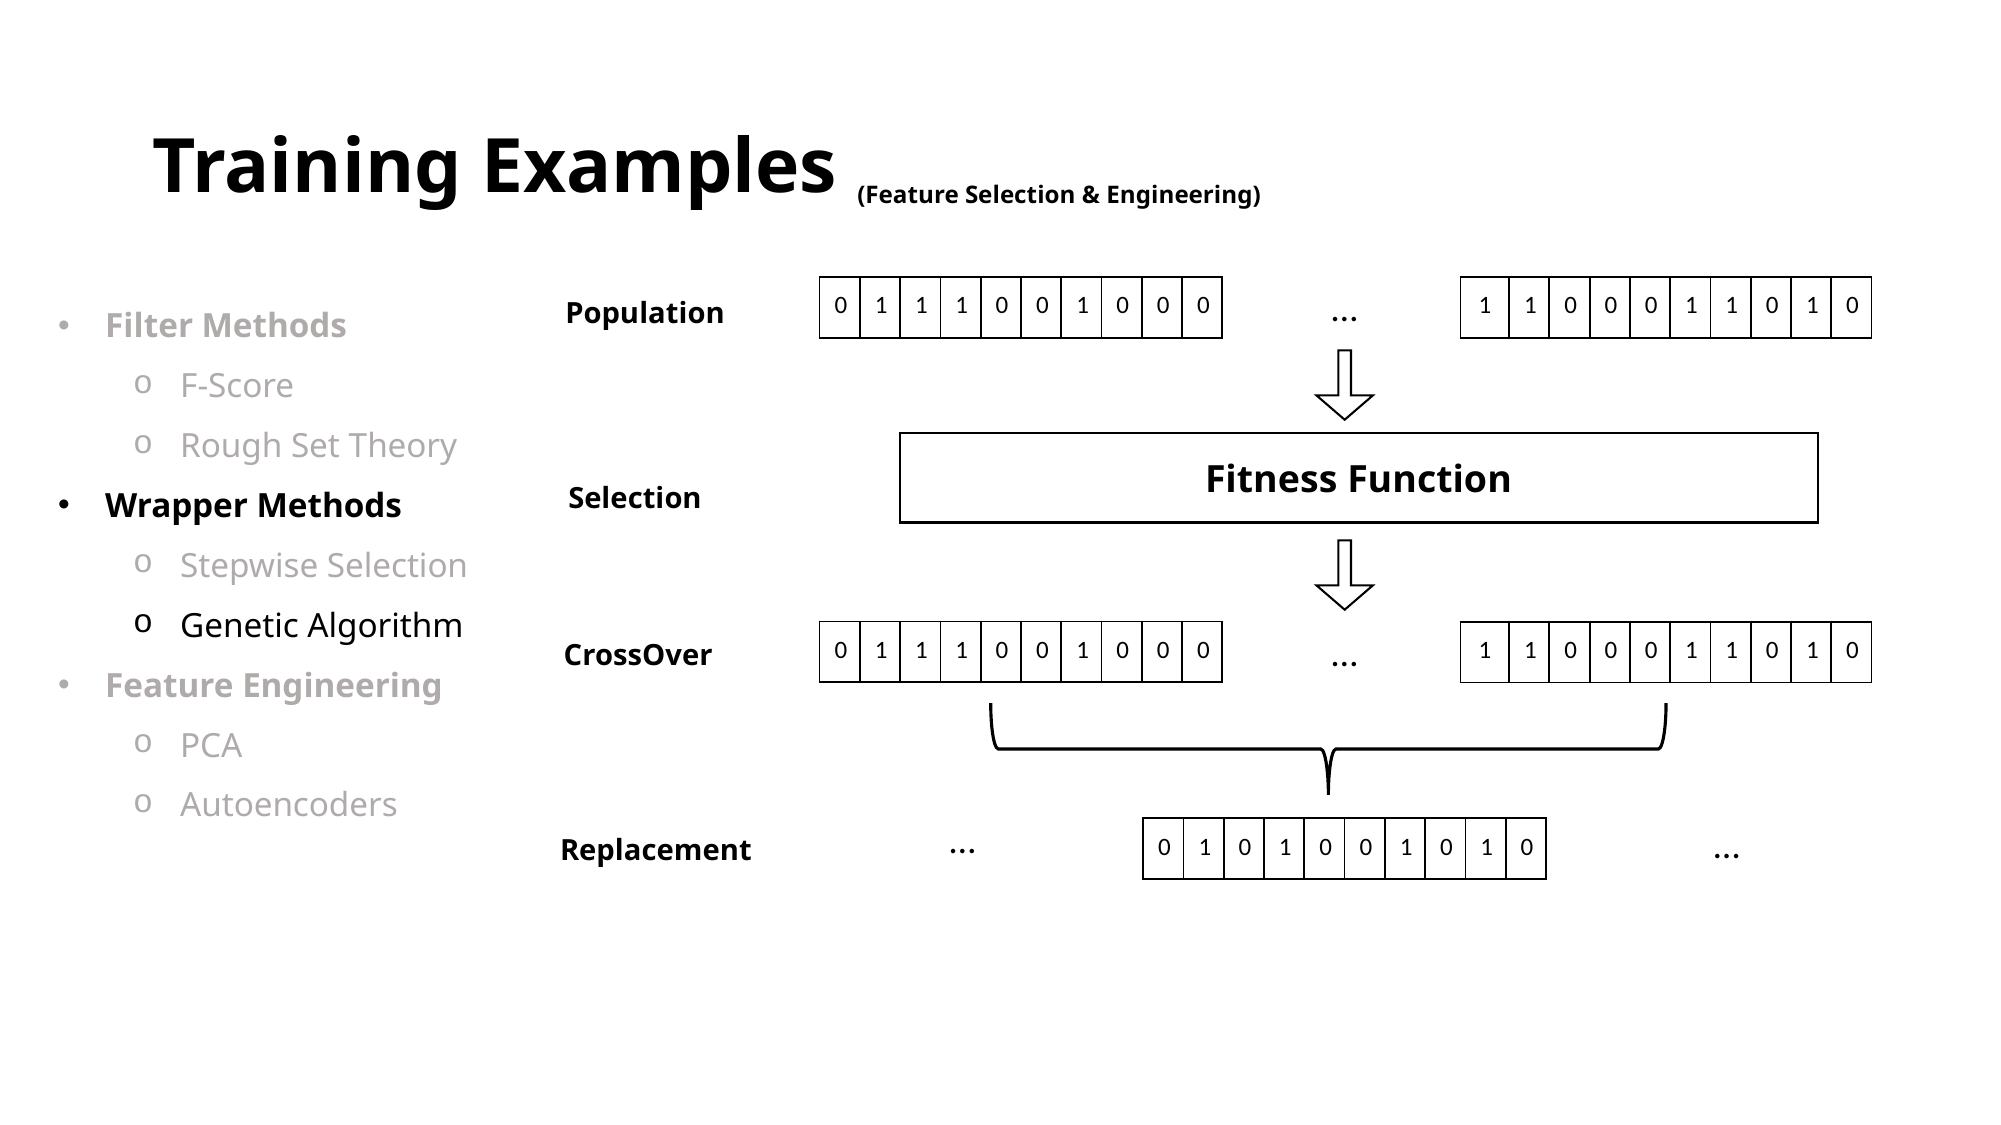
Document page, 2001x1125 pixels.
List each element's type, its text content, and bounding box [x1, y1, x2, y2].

table_header 0 [1143, 278, 1181, 337]
text_box … [934, 808, 991, 869]
table_header 1 [1461, 623, 1508, 682]
table_header 1 [1671, 278, 1710, 337]
table_header 0 [1022, 278, 1060, 337]
table_header 0 [820, 278, 859, 337]
table_header 1 [1062, 622, 1101, 681]
table_header 1 [901, 622, 940, 681]
table_header 0 [820, 622, 859, 681]
table_header 1 [1062, 278, 1101, 337]
text_box [1313, 349, 1376, 422]
text_box Selection [553, 472, 717, 522]
table_header 0 [1022, 622, 1060, 681]
table_header 0 [1591, 278, 1629, 337]
text_box CrossOver [548, 628, 728, 679]
table_header 0 [1183, 622, 1221, 681]
text_box Fitness Function [899, 432, 1819, 524]
table_header 0 [1752, 278, 1790, 337]
table_header 0 [1225, 819, 1263, 878]
table_header 1 [861, 278, 899, 337]
table_header 1 [1510, 623, 1548, 682]
table_header 0 [1426, 819, 1465, 878]
text_box [990, 703, 1667, 795]
table_header 1 [1792, 623, 1830, 682]
table_header 1 [1711, 278, 1750, 337]
table_header 0 [1631, 623, 1669, 682]
table_header 1 [1510, 278, 1548, 337]
text_box … [1316, 621, 1373, 681]
table_header 1 [1461, 278, 1508, 337]
table_header 1 [1386, 819, 1424, 878]
text_box [1313, 539, 1376, 612]
table_header 0 [982, 622, 1020, 681]
table_header 1 [1184, 819, 1223, 878]
table_header 1 [941, 278, 980, 337]
table_header 0 [1752, 623, 1790, 682]
table_header 0 [1143, 622, 1181, 681]
table_header 0 [1102, 278, 1141, 337]
table_header 0 [1102, 622, 1141, 681]
table_header 0 [1550, 278, 1589, 337]
text_box … [1698, 813, 1755, 873]
table_header 1 [1711, 623, 1750, 682]
table_header 0 [1183, 278, 1221, 337]
table_header 0 [1345, 819, 1384, 878]
table_header 1 [1265, 819, 1303, 878]
table_header 1 [1466, 819, 1505, 878]
table_header 0 [1305, 819, 1344, 878]
table_header 1 [1792, 278, 1830, 337]
table_header 0 [982, 278, 1020, 337]
table_header 0 [1832, 623, 1871, 682]
table_header 0 [1144, 819, 1183, 878]
table_header 0 [1550, 623, 1589, 682]
text_box Filter Methods F-Score Rough Set Theory Wrapper Methods Stepwise Selection Genetic Algorithm Feature Engineering PCA Autoencoders [43, 277, 521, 891]
title Training Examples (Feature Selection & Engineering) [137, 59, 1863, 278]
table_header 0 [1507, 819, 1545, 878]
table_header 0 [1631, 278, 1669, 337]
table_header 0 [1832, 278, 1871, 337]
table_header 0 [1591, 623, 1629, 682]
text_box Population [550, 287, 740, 337]
table_header 1 [941, 622, 980, 681]
table_header 1 [1671, 623, 1710, 682]
table_header 1 [861, 622, 899, 681]
table_header 1 [901, 278, 940, 337]
text_box … [1316, 276, 1373, 337]
text_box Replacement [545, 823, 767, 874]
